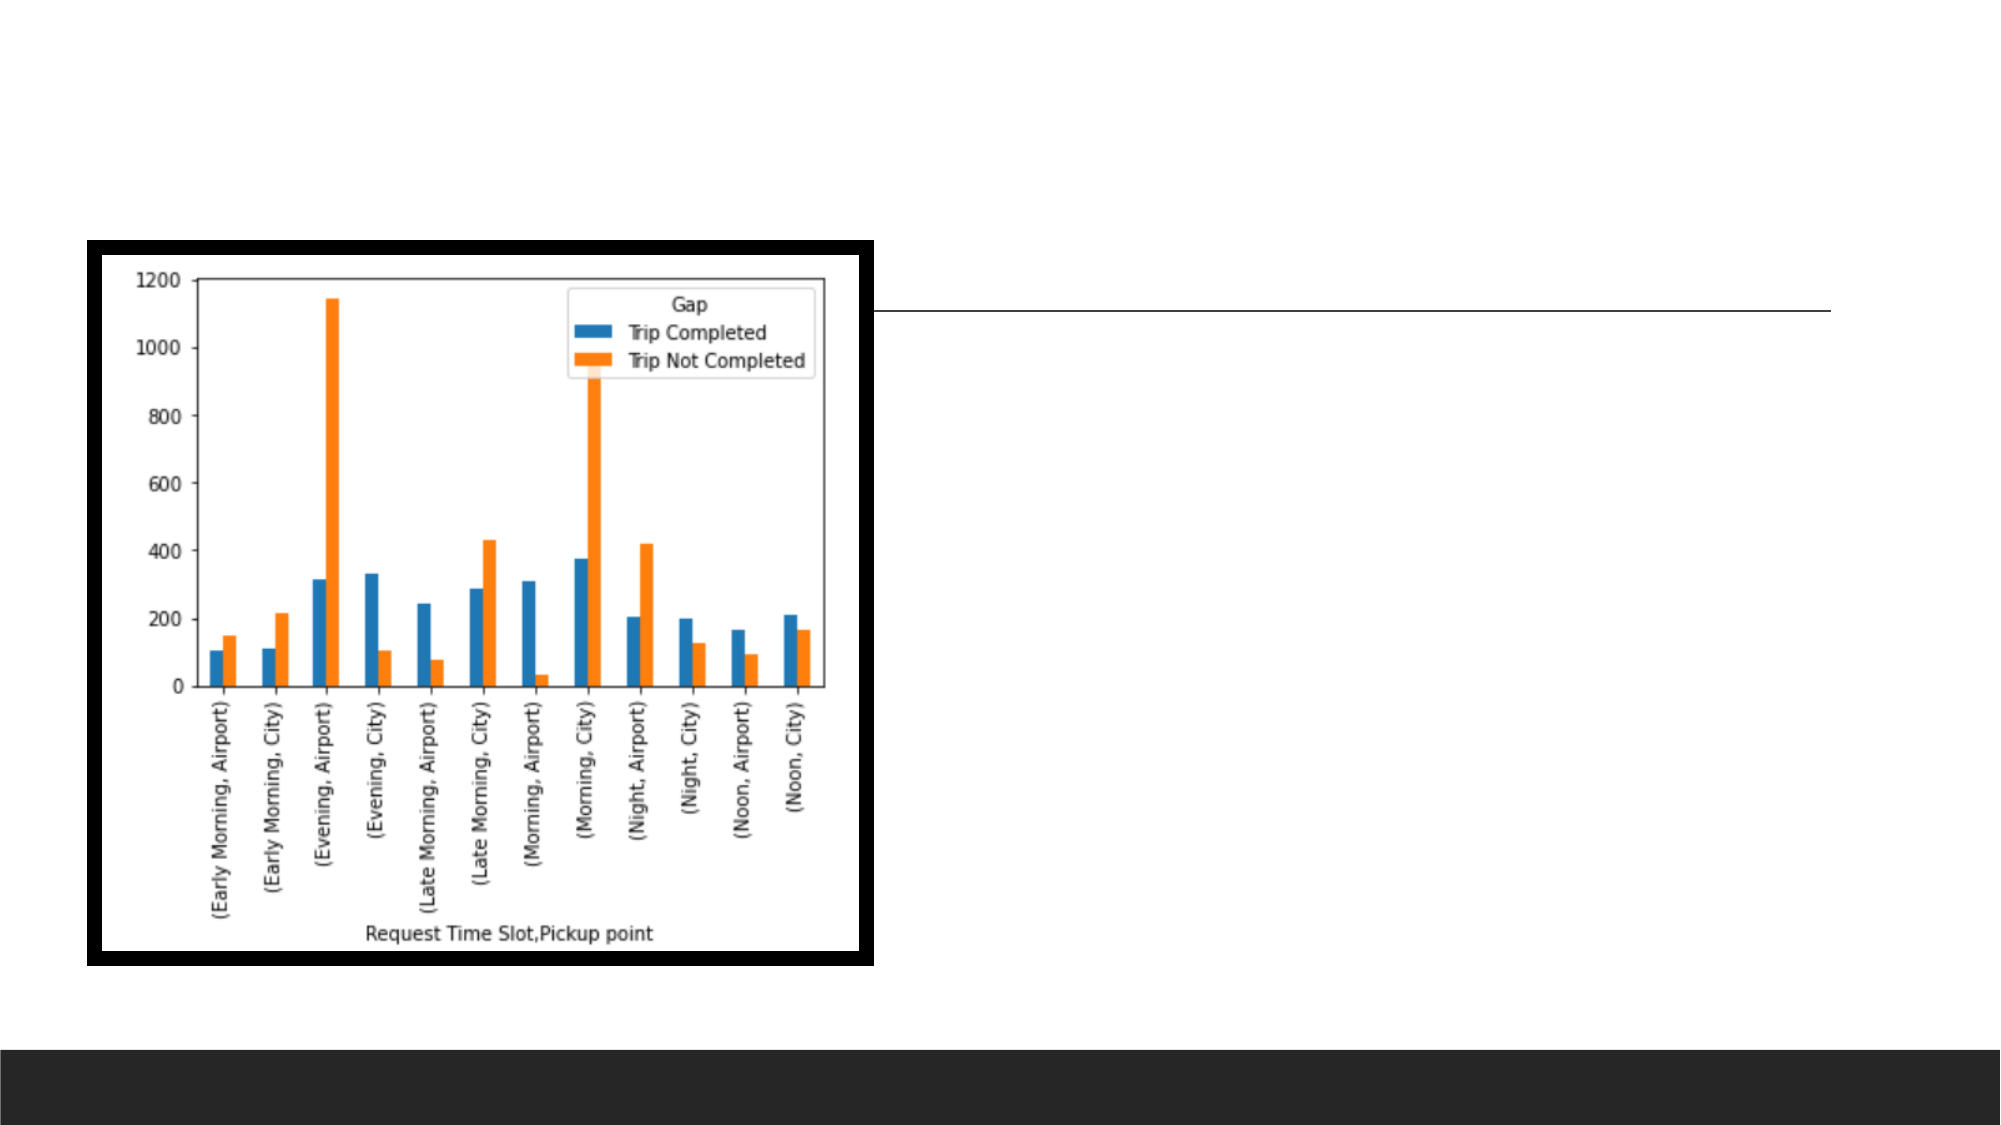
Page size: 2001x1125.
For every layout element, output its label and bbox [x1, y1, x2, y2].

list [100, 254, 860, 952]
